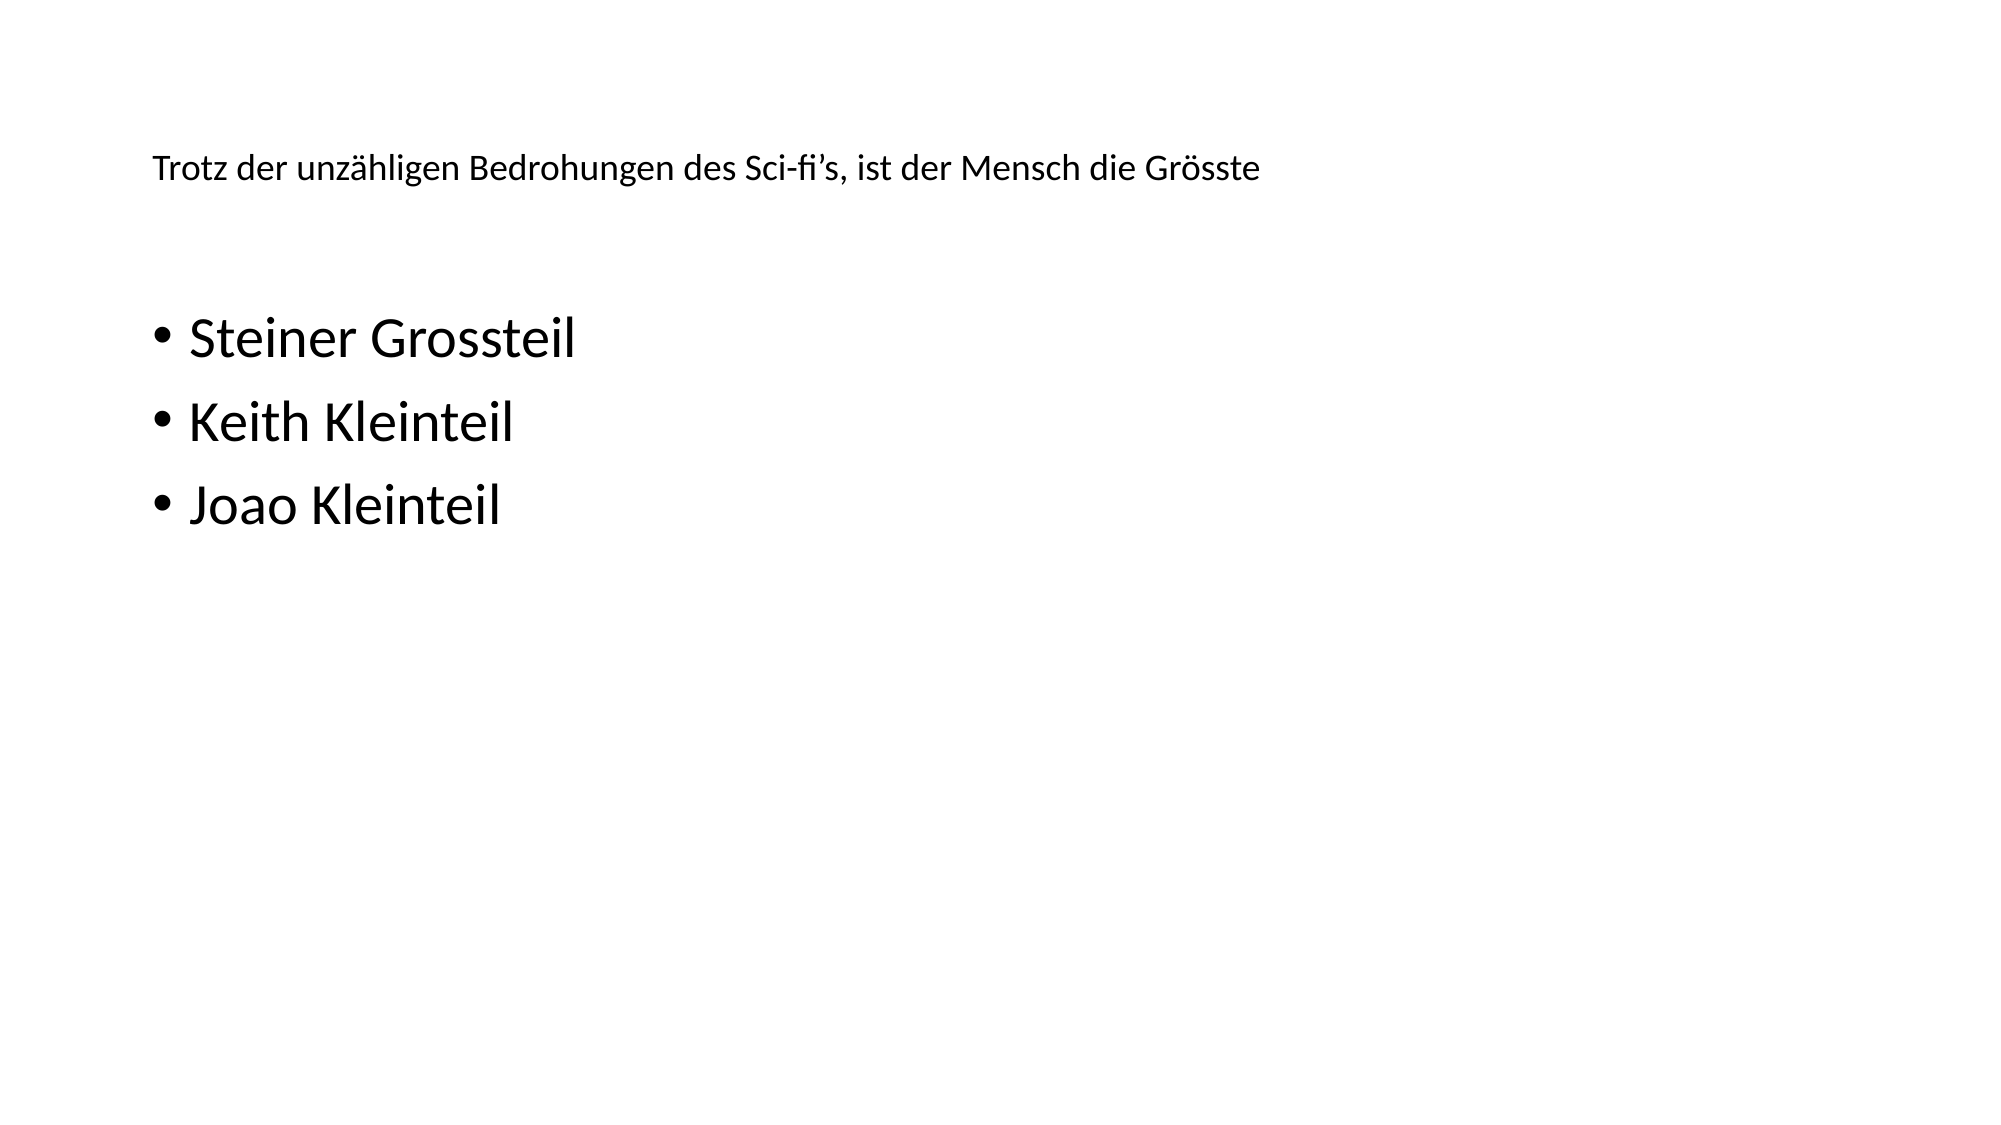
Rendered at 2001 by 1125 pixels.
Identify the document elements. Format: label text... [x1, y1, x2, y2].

title Trotz der unzähligen Bedrohungen des Sci-fi’s, ist der Mensch die Grösste [137, 59, 1863, 278]
list Steiner Grossteil Keith Kleinteil Joao Kleinteil [137, 299, 1863, 1014]
